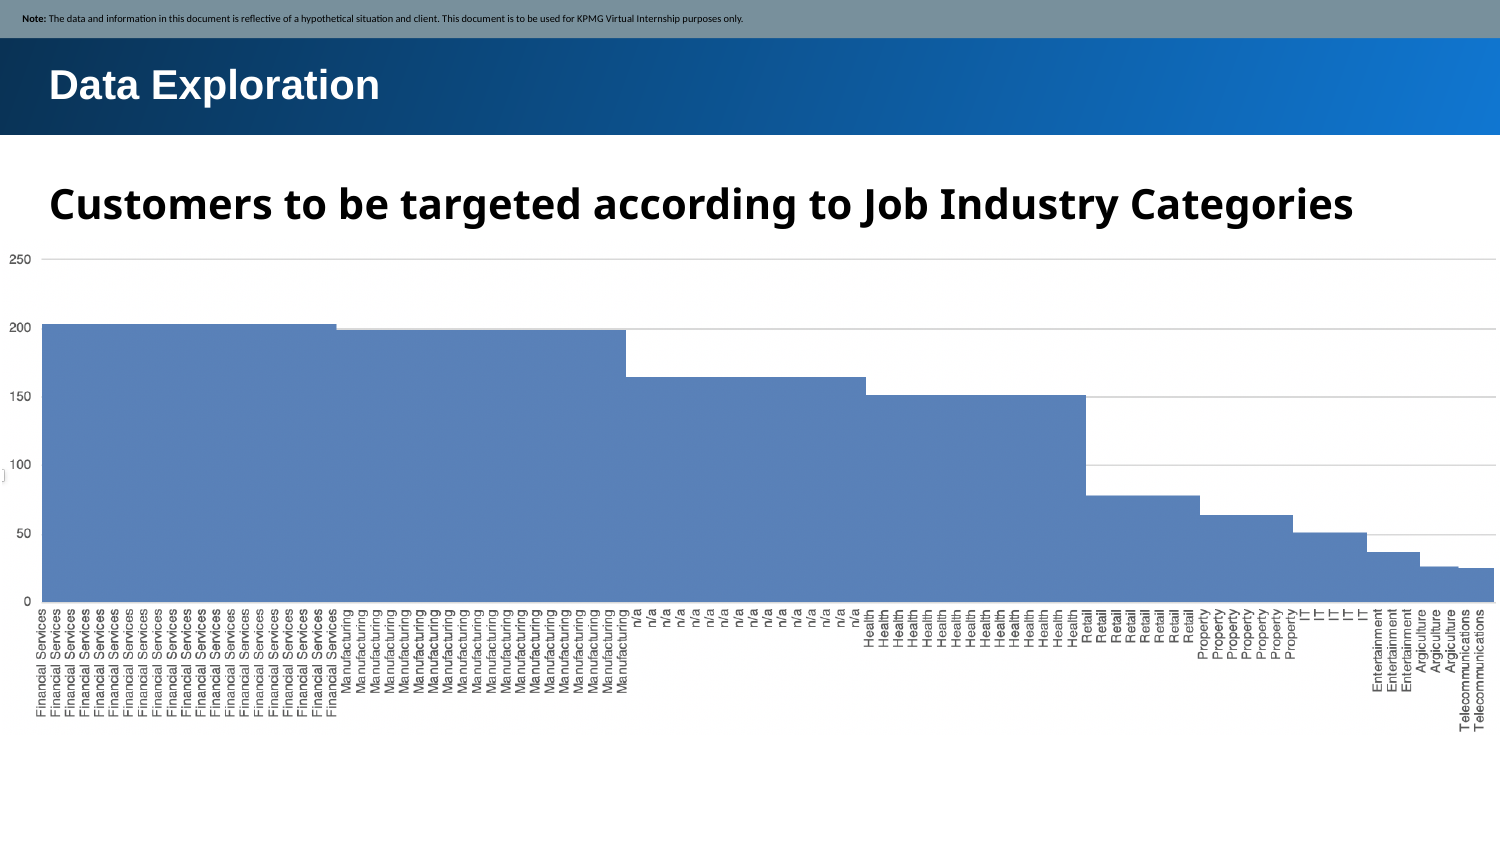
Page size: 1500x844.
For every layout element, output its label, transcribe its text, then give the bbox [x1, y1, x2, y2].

text_box Customers to be targeted according to Job Industry Categories [33, 154, 1439, 237]
text_box [0, 39, 1500, 135]
text_box Data Exploration [33, 43, 1439, 124]
picture [2, 239, 1500, 735]
text_box Note: The data and information in this document is reflective of a hypothetical situation and client. This document is to be used for KPMG Virtual Internship purposes only. [0, 0, 1500, 39]
